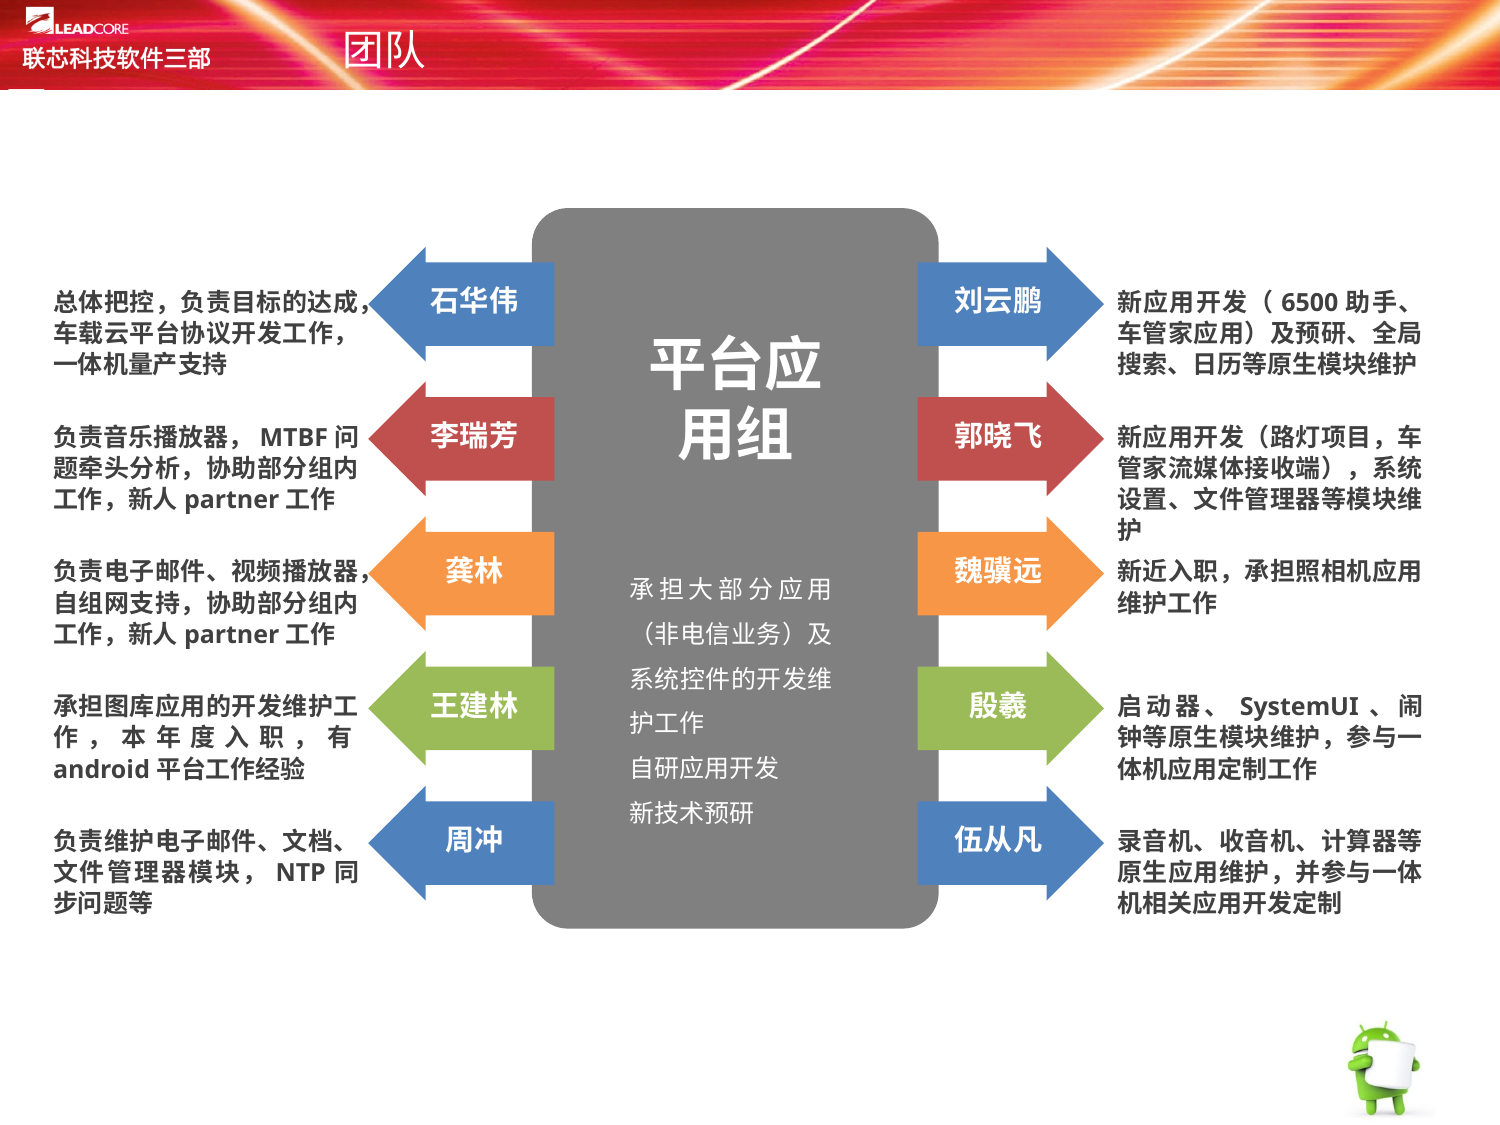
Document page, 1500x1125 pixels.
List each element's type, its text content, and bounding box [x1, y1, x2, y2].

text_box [52, 207, 1424, 929]
picture [1334, 1015, 1436, 1124]
title 团队 [327, 6, 1270, 91]
picture [0, 0, 1500, 97]
